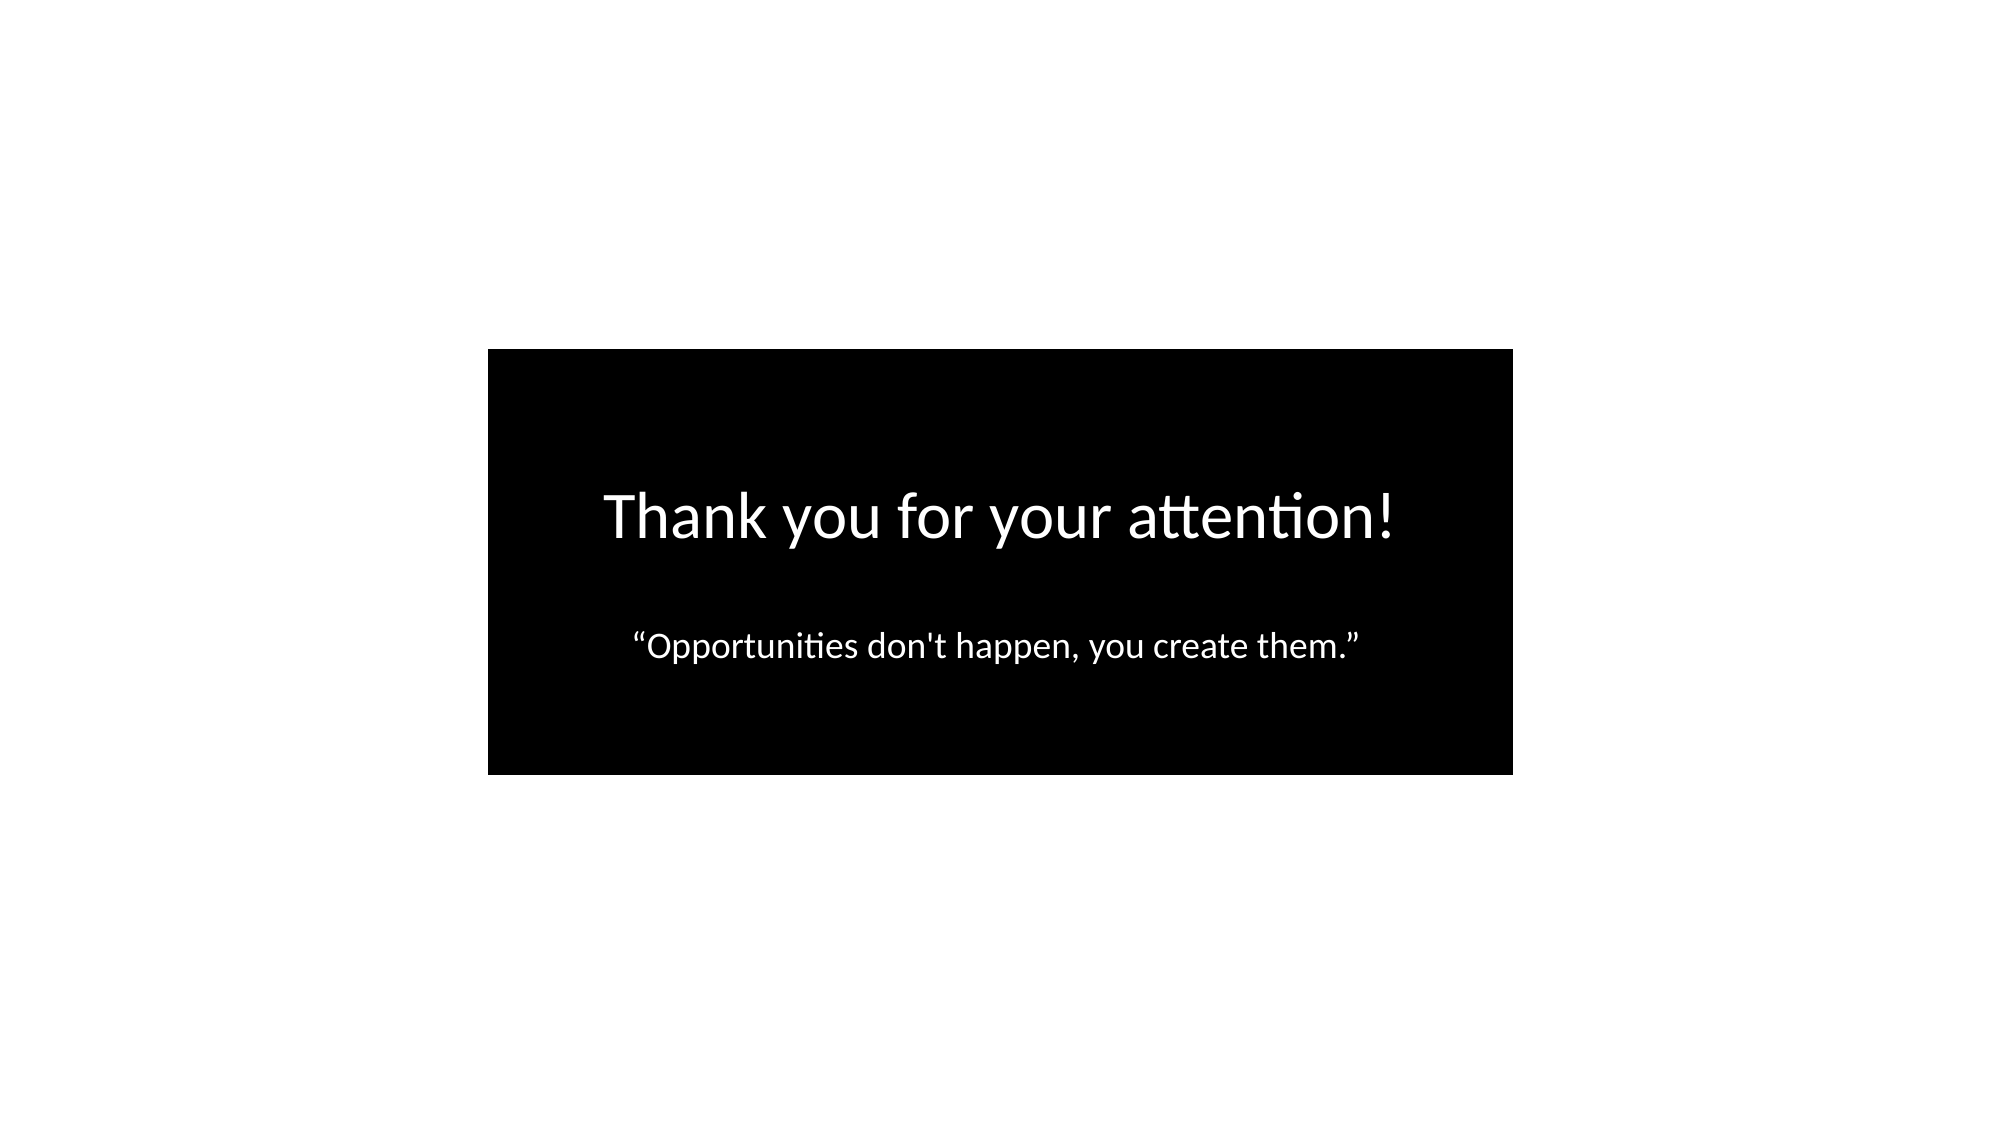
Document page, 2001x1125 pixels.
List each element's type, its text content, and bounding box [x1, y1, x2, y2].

text_box Thank you for your attention! [576, 438, 1425, 586]
text_box “Opportunities don't happen, you create them.” [558, 584, 1443, 703]
text_box [488, 349, 1513, 775]
